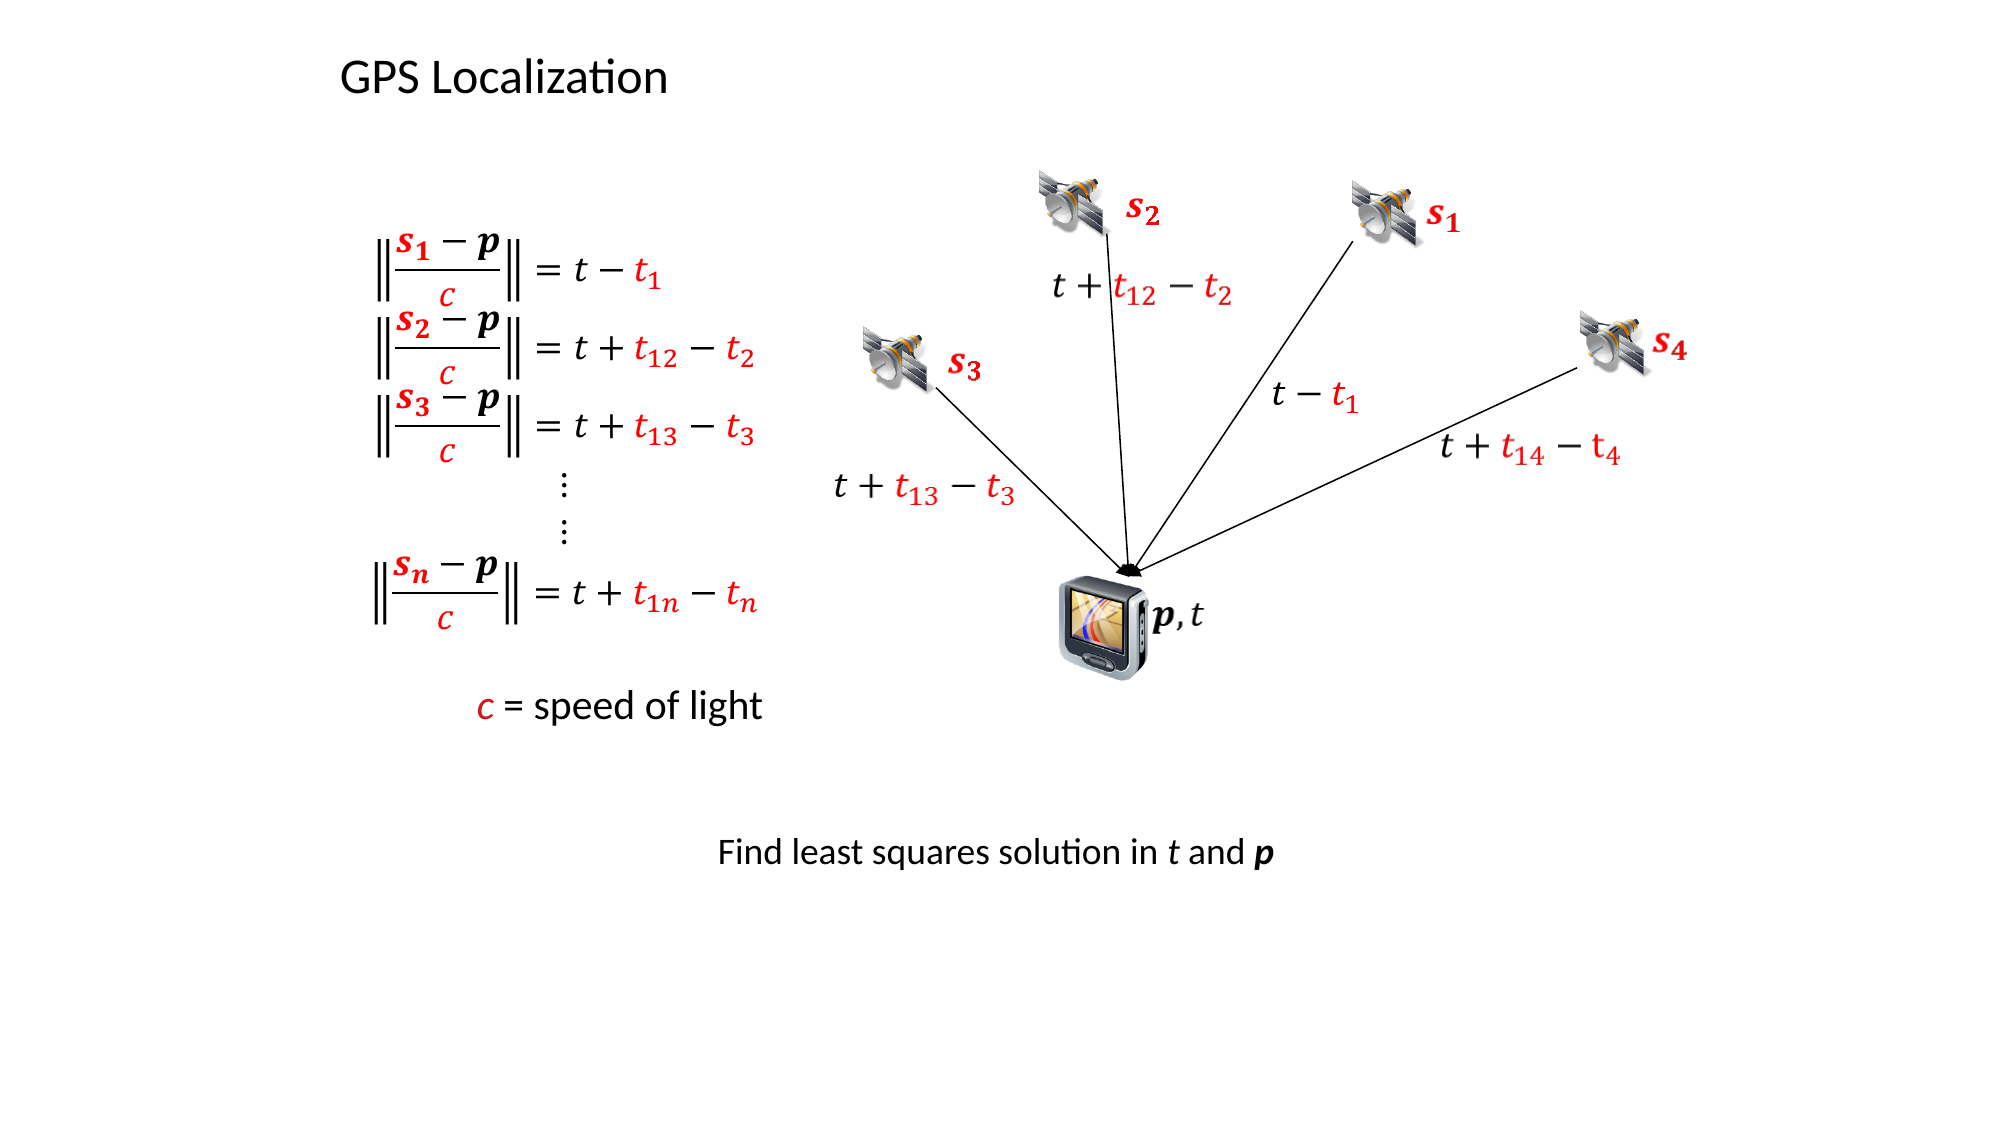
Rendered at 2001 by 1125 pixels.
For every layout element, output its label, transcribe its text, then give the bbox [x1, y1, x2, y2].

text_box [1252, 362, 1389, 423]
text_box [1655, 309, 1736, 370]
text_box [345, 221, 783, 687]
text_box [938, 329, 1031, 391]
text_box [1159, 583, 1245, 644]
text_box c = speed of light [462, 670, 779, 736]
text_box [1035, 254, 1260, 315]
text_box [1111, 315, 1135, 573]
text_box [1427, 181, 1510, 242]
picture [1036, 167, 1114, 244]
text_box [1114, 174, 1209, 235]
text_box [1423, 414, 1648, 476]
text_box [1043, 492, 1126, 573]
picture [1050, 573, 1159, 682]
picture [1578, 307, 1655, 384]
text_box Find least squares solution in t and p [501, 820, 1491, 880]
text_box [327, 135, 1354, 1011]
text_box GPS Localization [324, 33, 1675, 114]
picture [861, 323, 938, 401]
text_box [1131, 439, 1423, 573]
picture [1350, 177, 1427, 255]
text_box [817, 454, 1043, 515]
